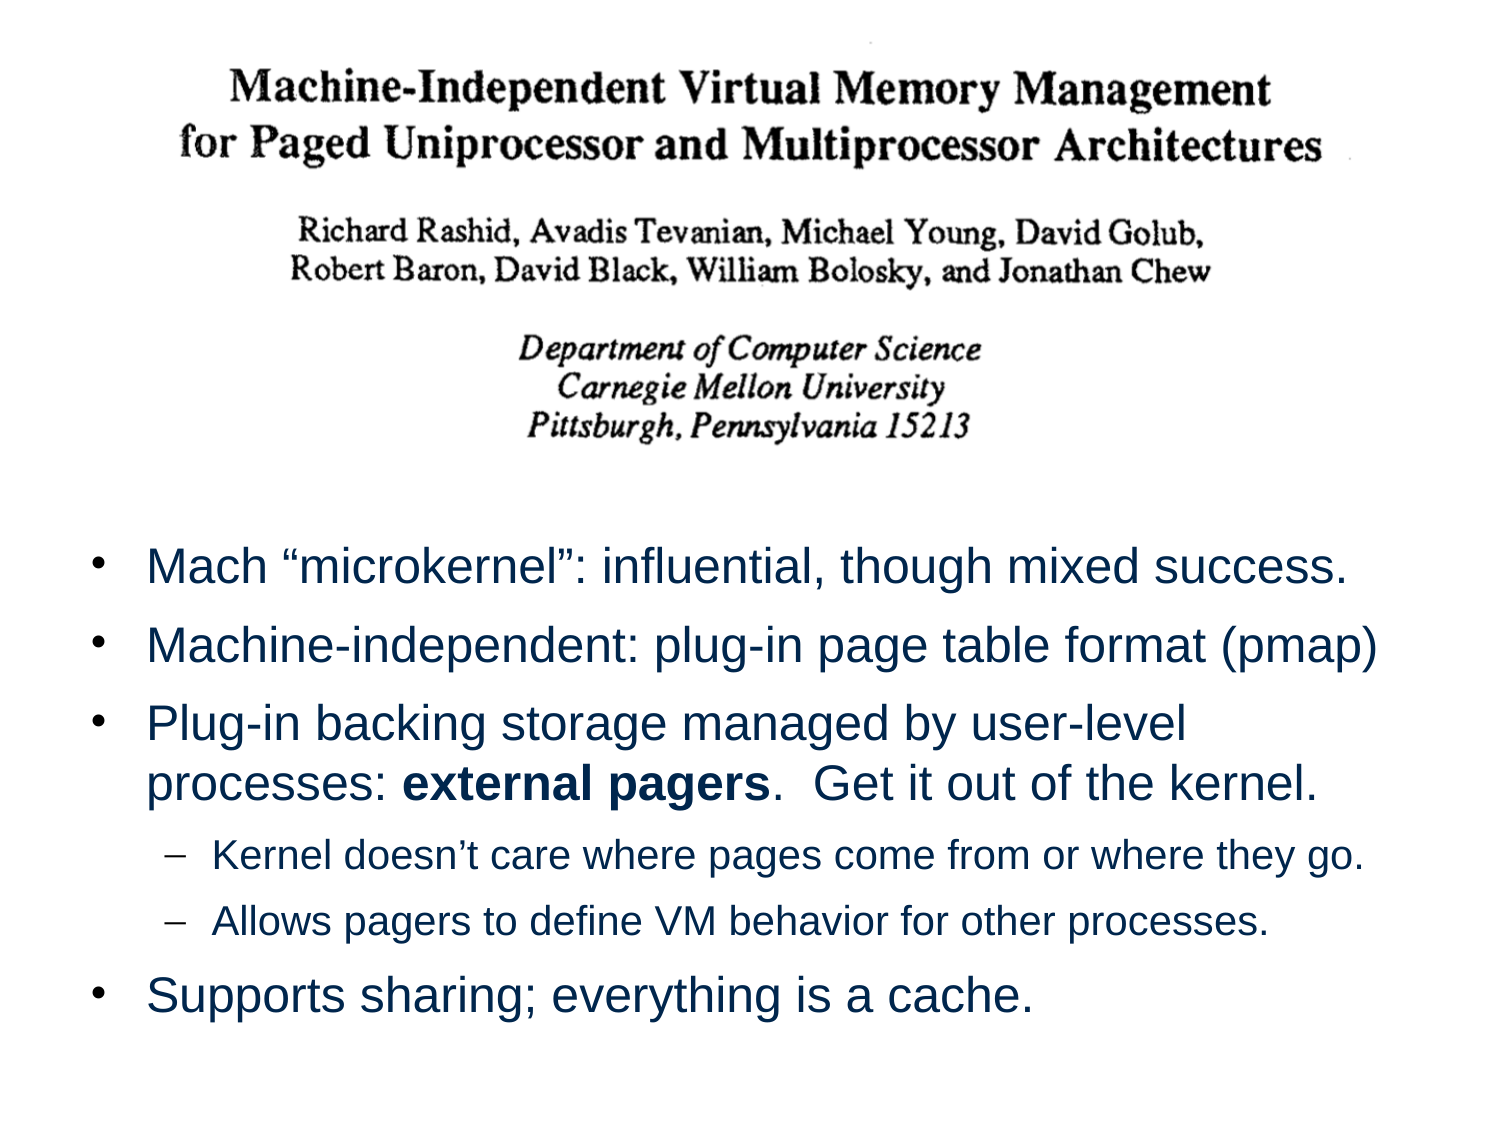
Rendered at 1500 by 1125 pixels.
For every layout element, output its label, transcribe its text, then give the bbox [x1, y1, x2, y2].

title Mach VM [75, 0, 1425, 200]
list Mach “microkernel”: influential, though mixed success. Machine-independent: plug-in page table format (pmap) Plug-in backing storage managed by user-level processes: external pagers. Get it out of the kernel. Kernel doesn’t care where pages come from or where they go. Allows pagers to define VM behavior for other processes. Supports sharing; everything is a cache. [75, 525, 1450, 938]
picture [147, 41, 1353, 484]
